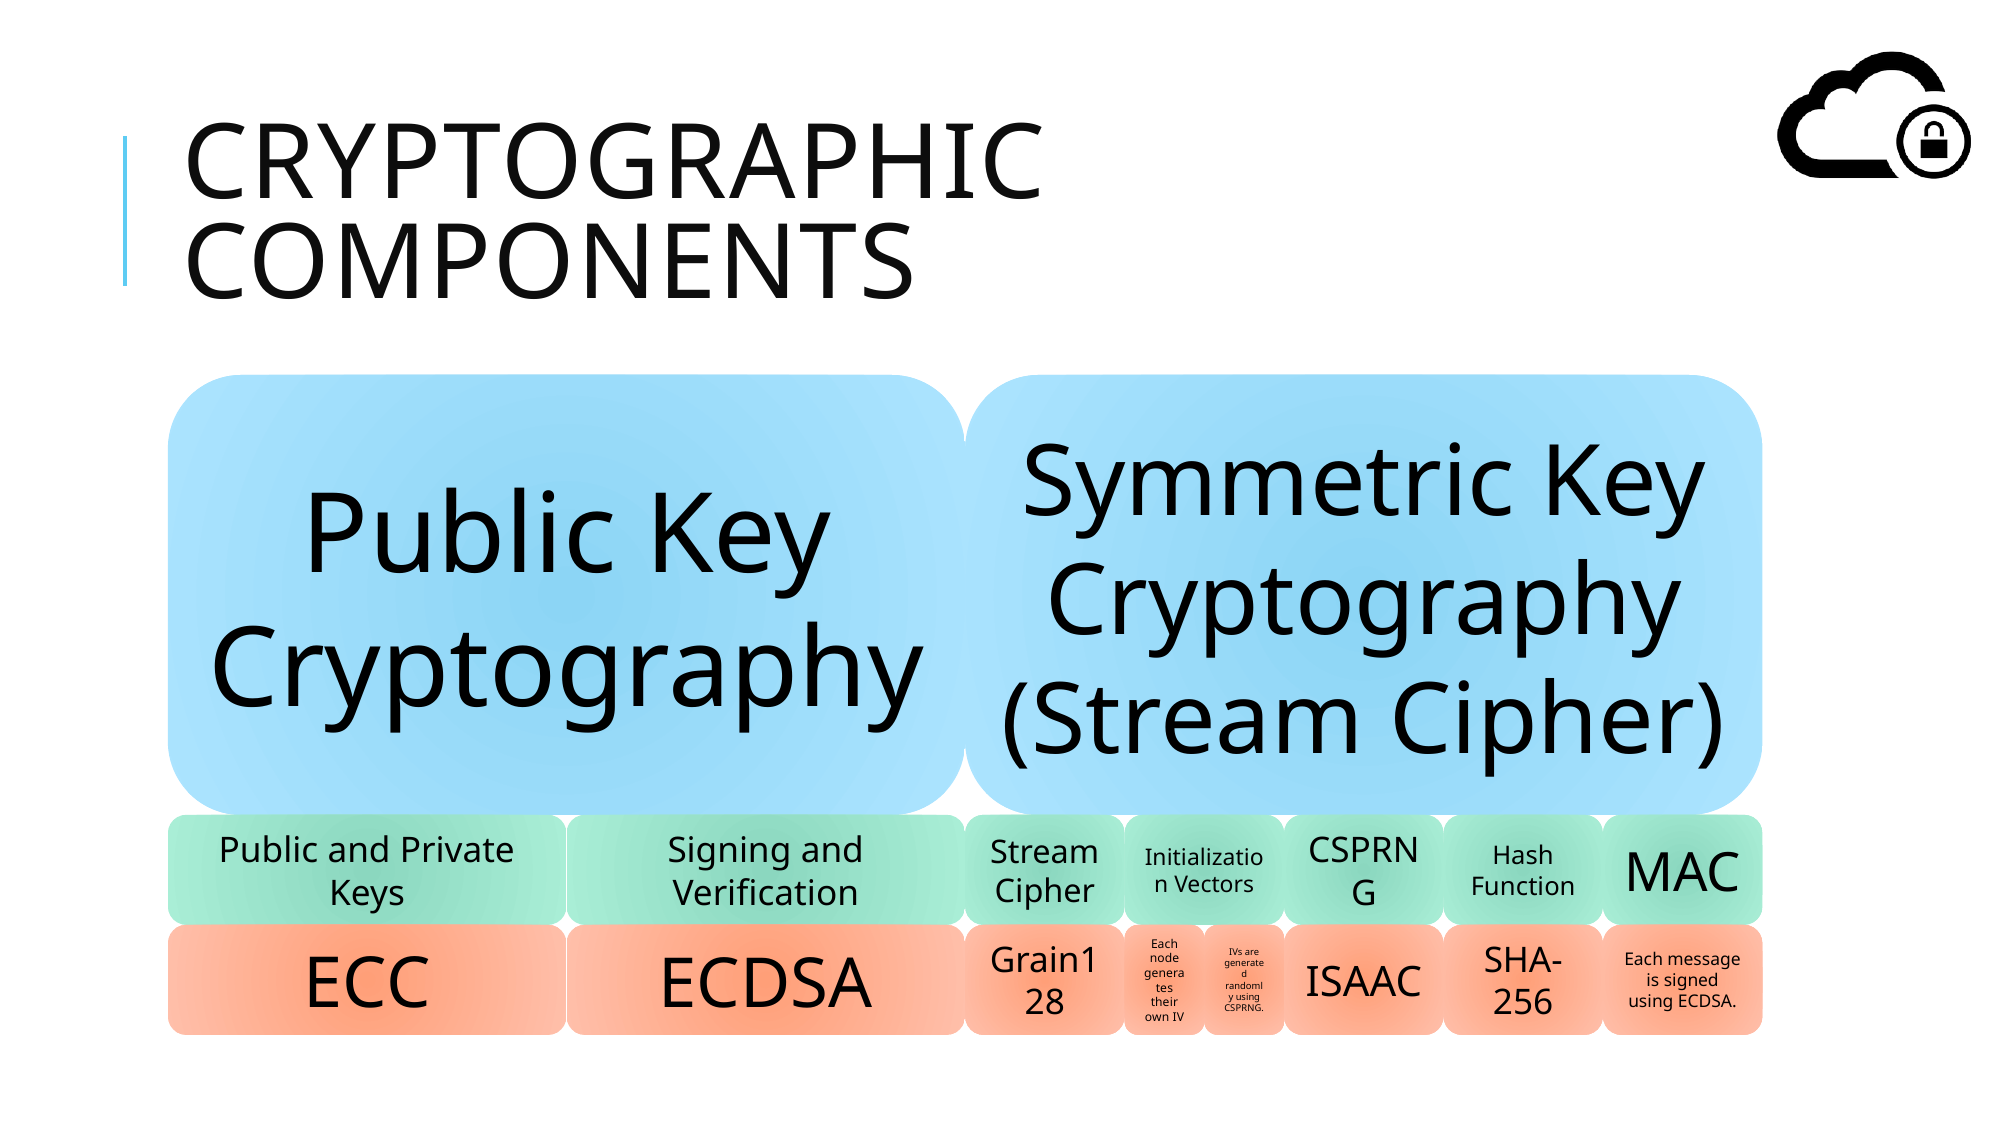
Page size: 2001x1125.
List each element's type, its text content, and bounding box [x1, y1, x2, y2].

title Cryptographic Components [168, 96, 1763, 342]
picture [1777, 18, 1971, 211]
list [167, 374, 1763, 1036]
